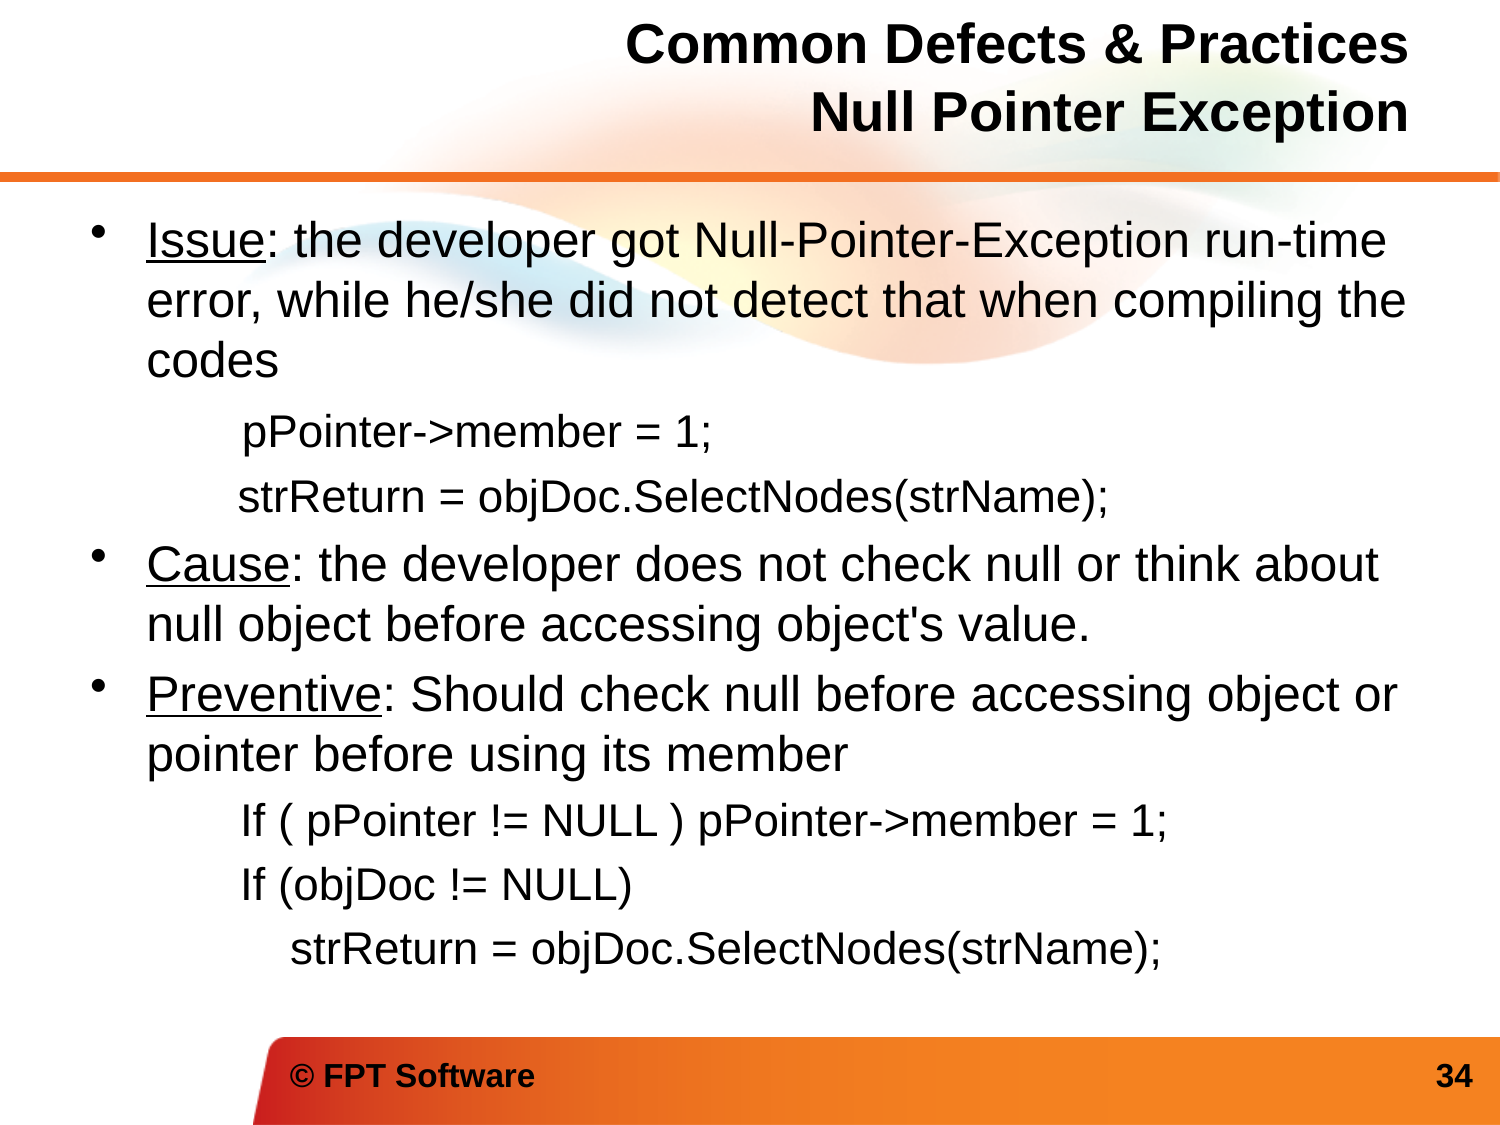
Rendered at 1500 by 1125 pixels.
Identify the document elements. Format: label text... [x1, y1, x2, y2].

title Common Defects & Practices Null Pointer Exception [75, 0, 1425, 150]
picture [253, 1037, 1500, 1125]
picture [0, 150, 1500, 200]
list Issue: the developer got Null-Pointer-Exception run-time error, while he/she did not detect that when compiling the codes pPointer->member = 1; strReturn = objDoc.SelectNodes(strName); Cause: the developer does not check null or think about null object before accessing object's value. Preventive: Should check null before accessing object or pointer before using its member If ( pPointer != NULL ) pPointer->member = 1; If (objDoc != NULL) strReturn = objDoc.SelectNodes(strName); [75, 200, 1425, 1055]
